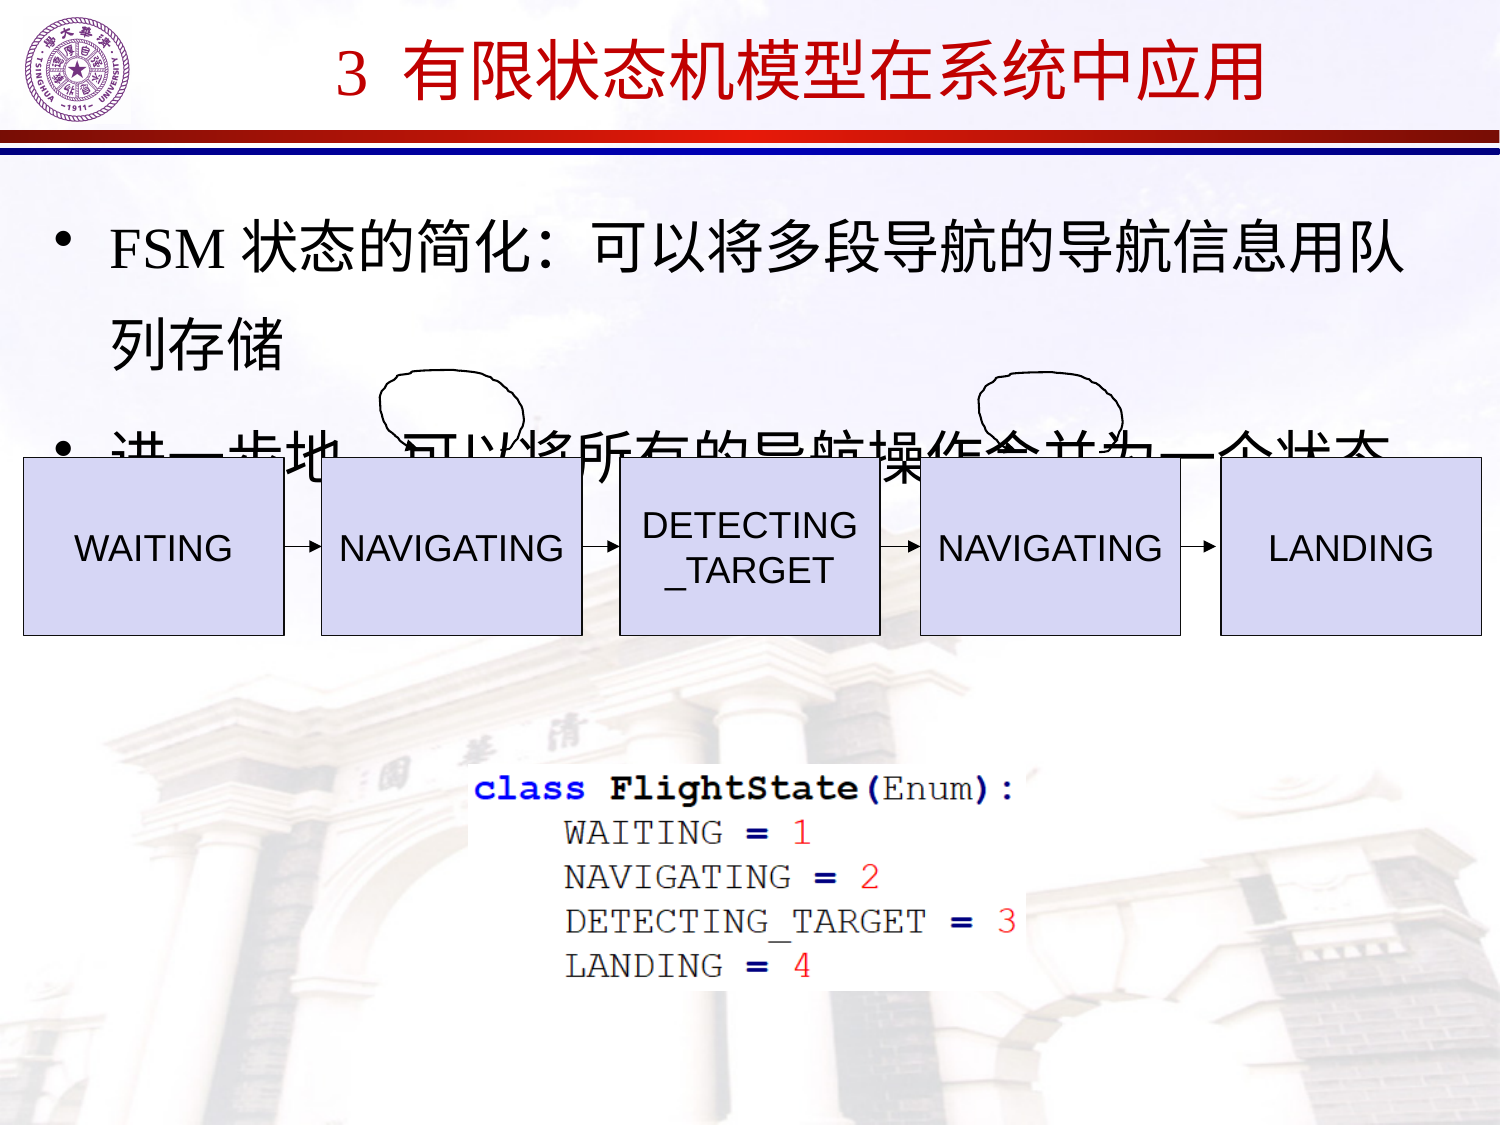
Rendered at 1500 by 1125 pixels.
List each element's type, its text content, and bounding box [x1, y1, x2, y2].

text_box [378, 369, 525, 452]
list FSM状态的简化：可以将多段导航的导航信息用队列存储 进一步地，可以将所有的导航操作合并为一个状态 [38, 174, 1457, 942]
text_box [977, 371, 1124, 454]
text_box WAITING [23, 457, 284, 636]
text_box LANDING [1221, 457, 1482, 636]
text_box NAVIGATING [321, 457, 582, 636]
picture [0, 0, 1500, 1125]
title 3 有限状态机模型在系统中应用 [191, 18, 1413, 119]
text_box DETECTING_TARGET [619, 457, 881, 636]
text_box NAVIGATING [920, 457, 1181, 636]
